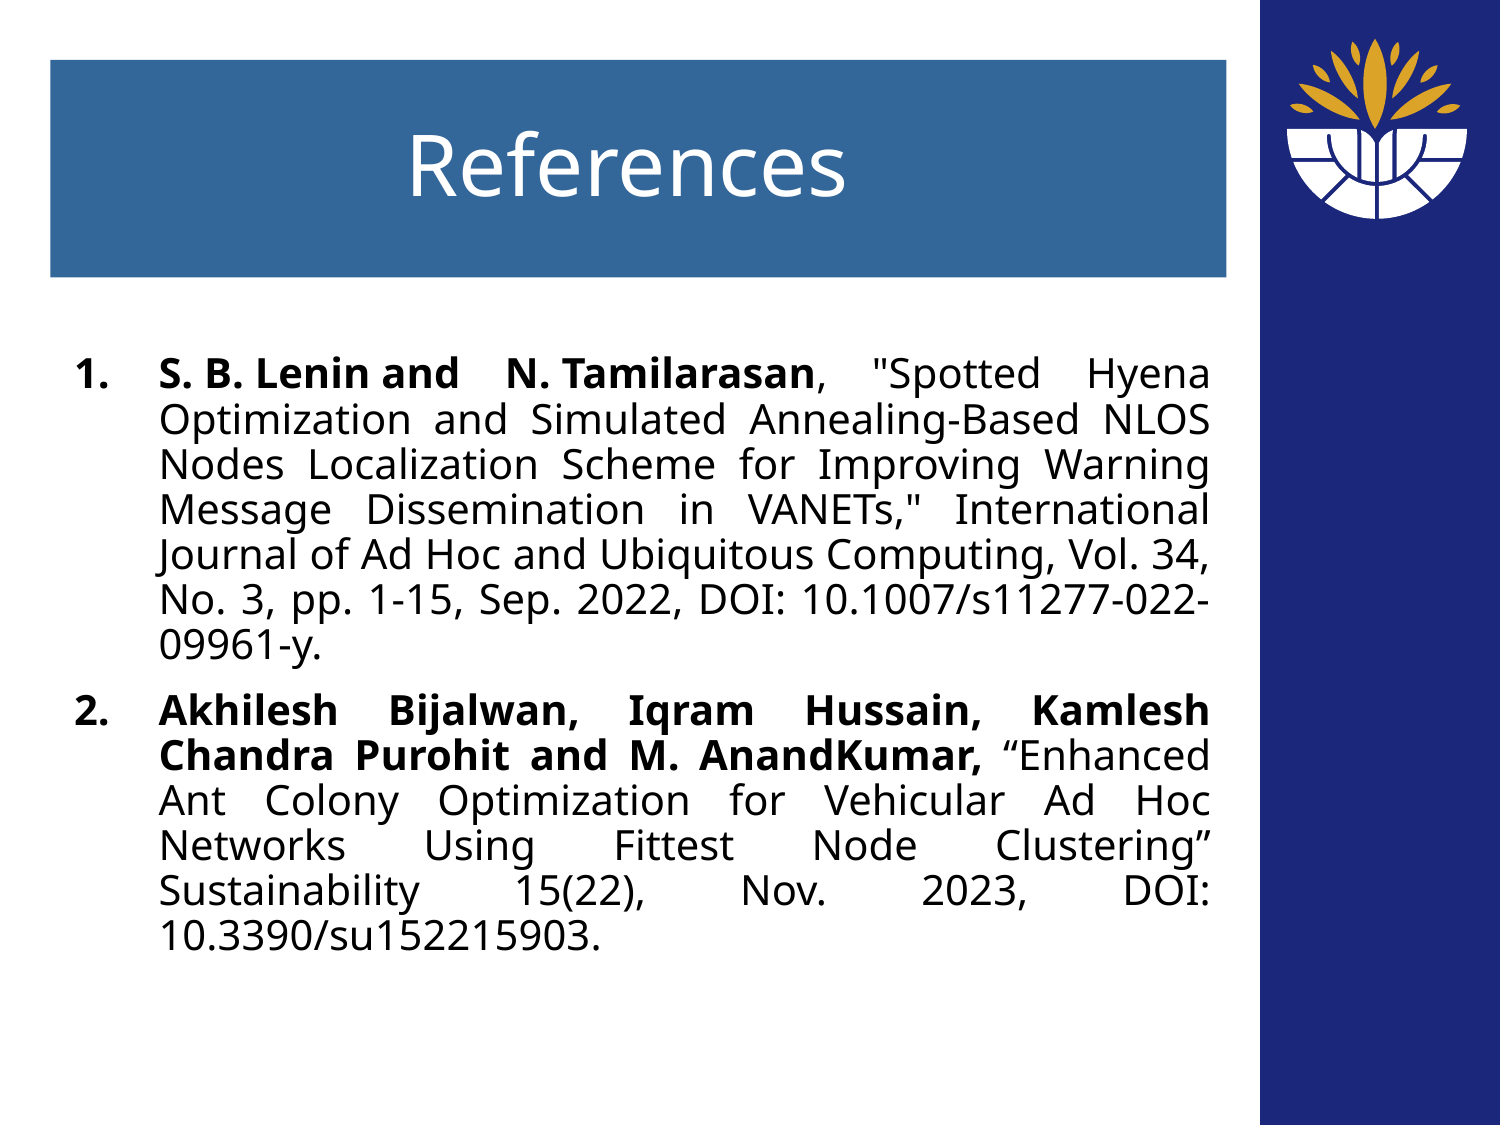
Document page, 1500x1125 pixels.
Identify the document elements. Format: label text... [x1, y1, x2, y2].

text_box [1286, 38, 1468, 220]
text_box [1259, 0, 1500, 1125]
title References [50, 59, 1227, 278]
list S. B. Lenin and N. Tamilarasan, "Spotted Hyena Optimization and Simulated Annealing-Based NLOS Nodes Localization Scheme for Improving Warning Message Dissemination in VANETs," International Journal of Ad Hoc and Ubiquitous Computing, Vol. 34, No. 3, pp. 1-15, Sep. 2022, DOI: 10.1007/s11277-022-09961-y. Akhilesh Bijalwan, Iqram Hussain, Kamlesh Chandra Purohit and M. AnandKumar, “Enhanced Ant Colony Optimization for Vehicular Ad Hoc Networks Using Fittest Node Clustering” Sustainability 15(22), Nov. 2023, DOI: 10.3390/su152215903. [59, 299, 1227, 1014]
